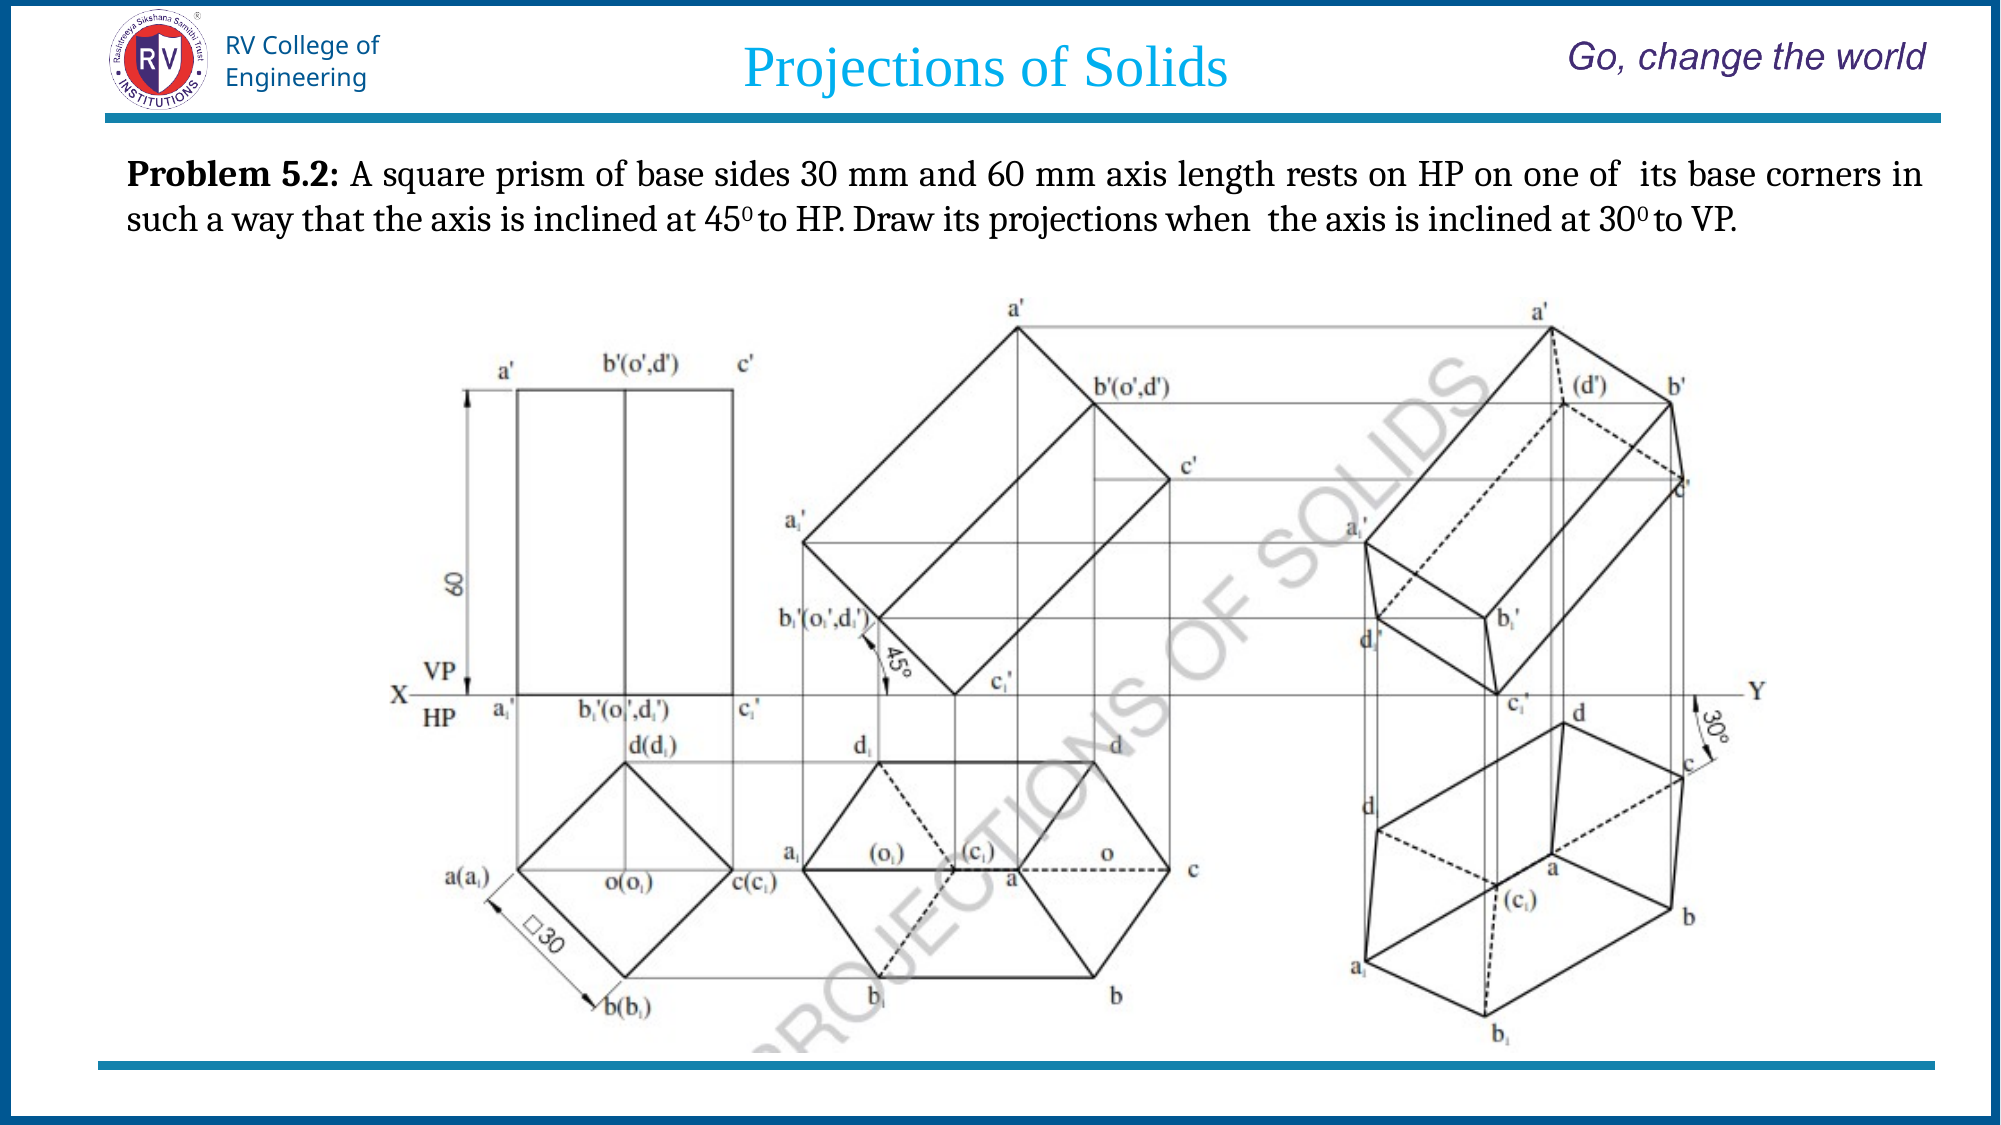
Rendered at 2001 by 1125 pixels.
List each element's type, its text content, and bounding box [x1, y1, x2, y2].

picture [109, 9, 208, 110]
picture [1569, 41, 1927, 77]
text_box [97, 297, 1936, 1071]
text_box Problem 5.2: A square prism of base sides 30 mm and 60 mm axis length rests on HP on one of its base corners in such a way that the axis is inclined at 450 to HP. Draw its projections when the axis is inclined at 300 to VP. [120, 146, 1931, 239]
text_box RV College of Engineering [222, 24, 383, 92]
text_box Projections of Solids [741, 25, 1232, 98]
